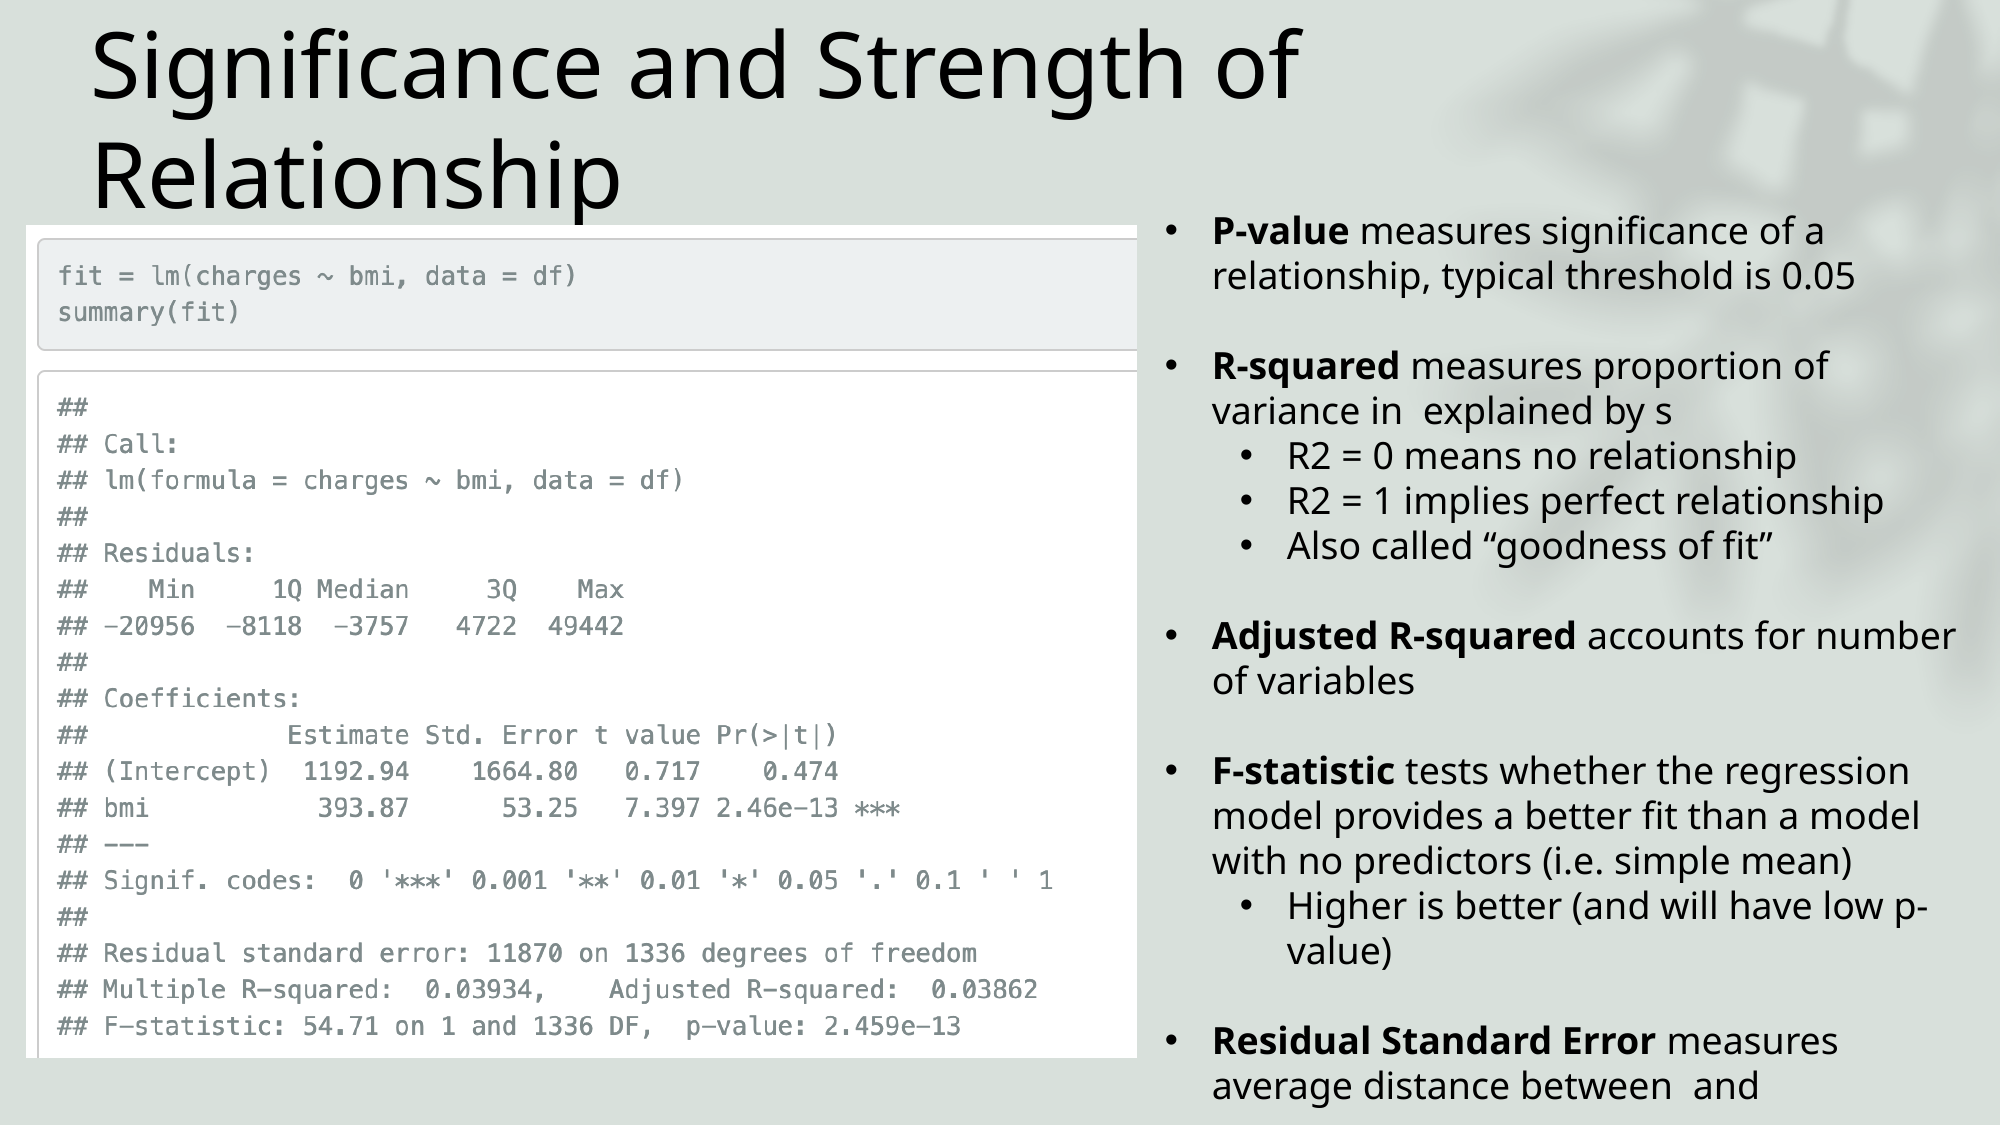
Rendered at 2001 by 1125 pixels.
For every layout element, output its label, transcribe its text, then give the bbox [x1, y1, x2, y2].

title Significance and Strength of Relationship [75, 8, 1863, 226]
picture [26, 225, 1137, 1058]
